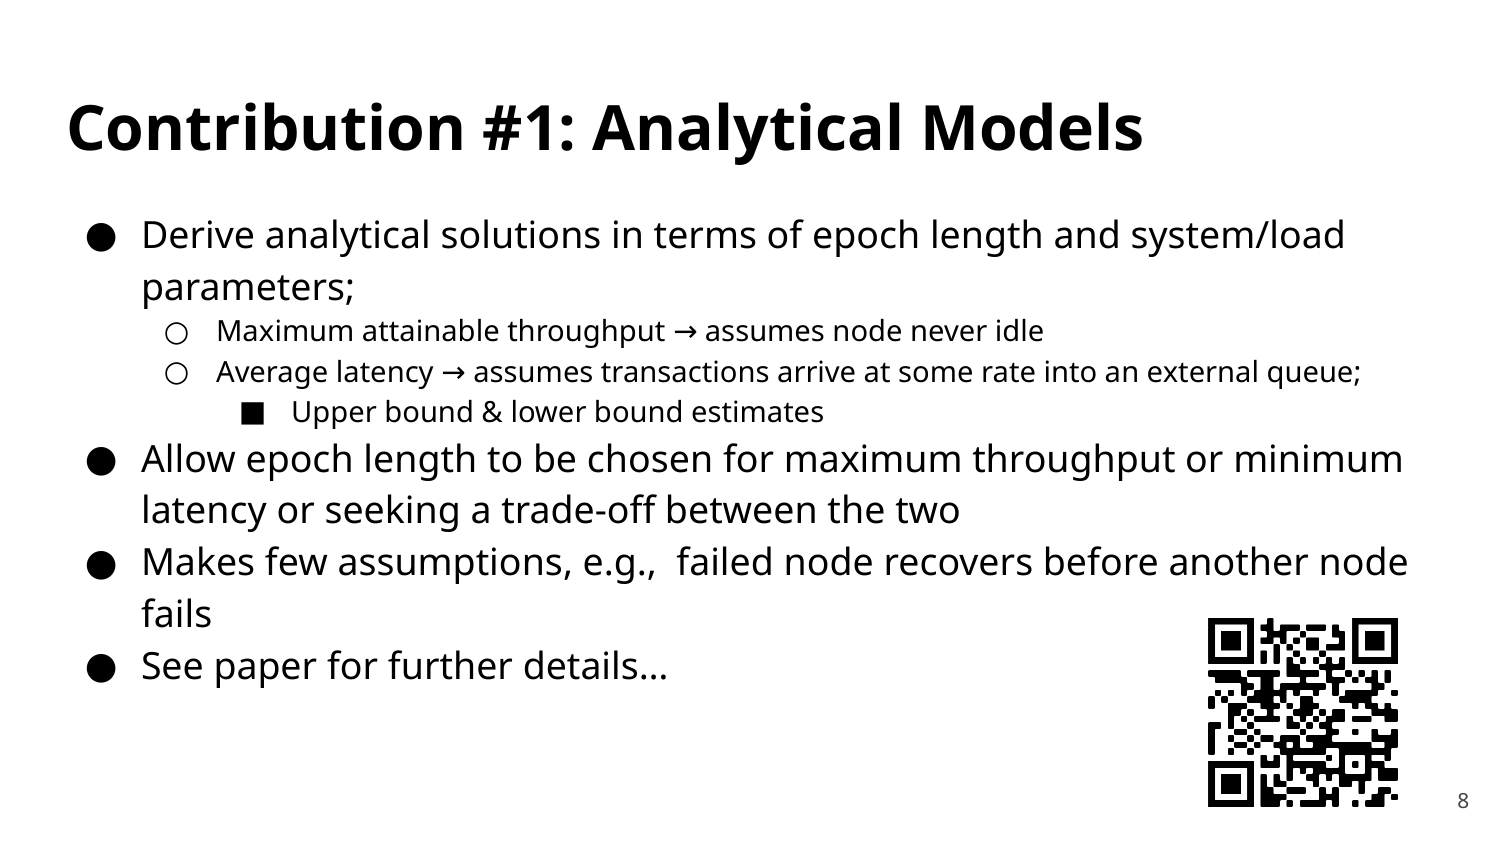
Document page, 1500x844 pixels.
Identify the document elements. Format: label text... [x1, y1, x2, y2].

list Derive analytical solutions in terms of epoch length and system/load parameters; Maximum attainable throughput → assumes node never idle Average latency → assumes transactions arrive at some rate into an external queue; Upper bound & lower bound estimates Allow epoch length to be chosen for maximum throughput or minimum latency or seeking a trade-off between the two Makes few assumptions, e.g., failed node recovers before another node fails See paper for further details… [51, 189, 1449, 605]
picture [1180, 589, 1425, 834]
title Contribution #1: Analytical Models [51, 72, 1449, 176]
slide_number ‹#› [1429, 769, 1484, 834]
